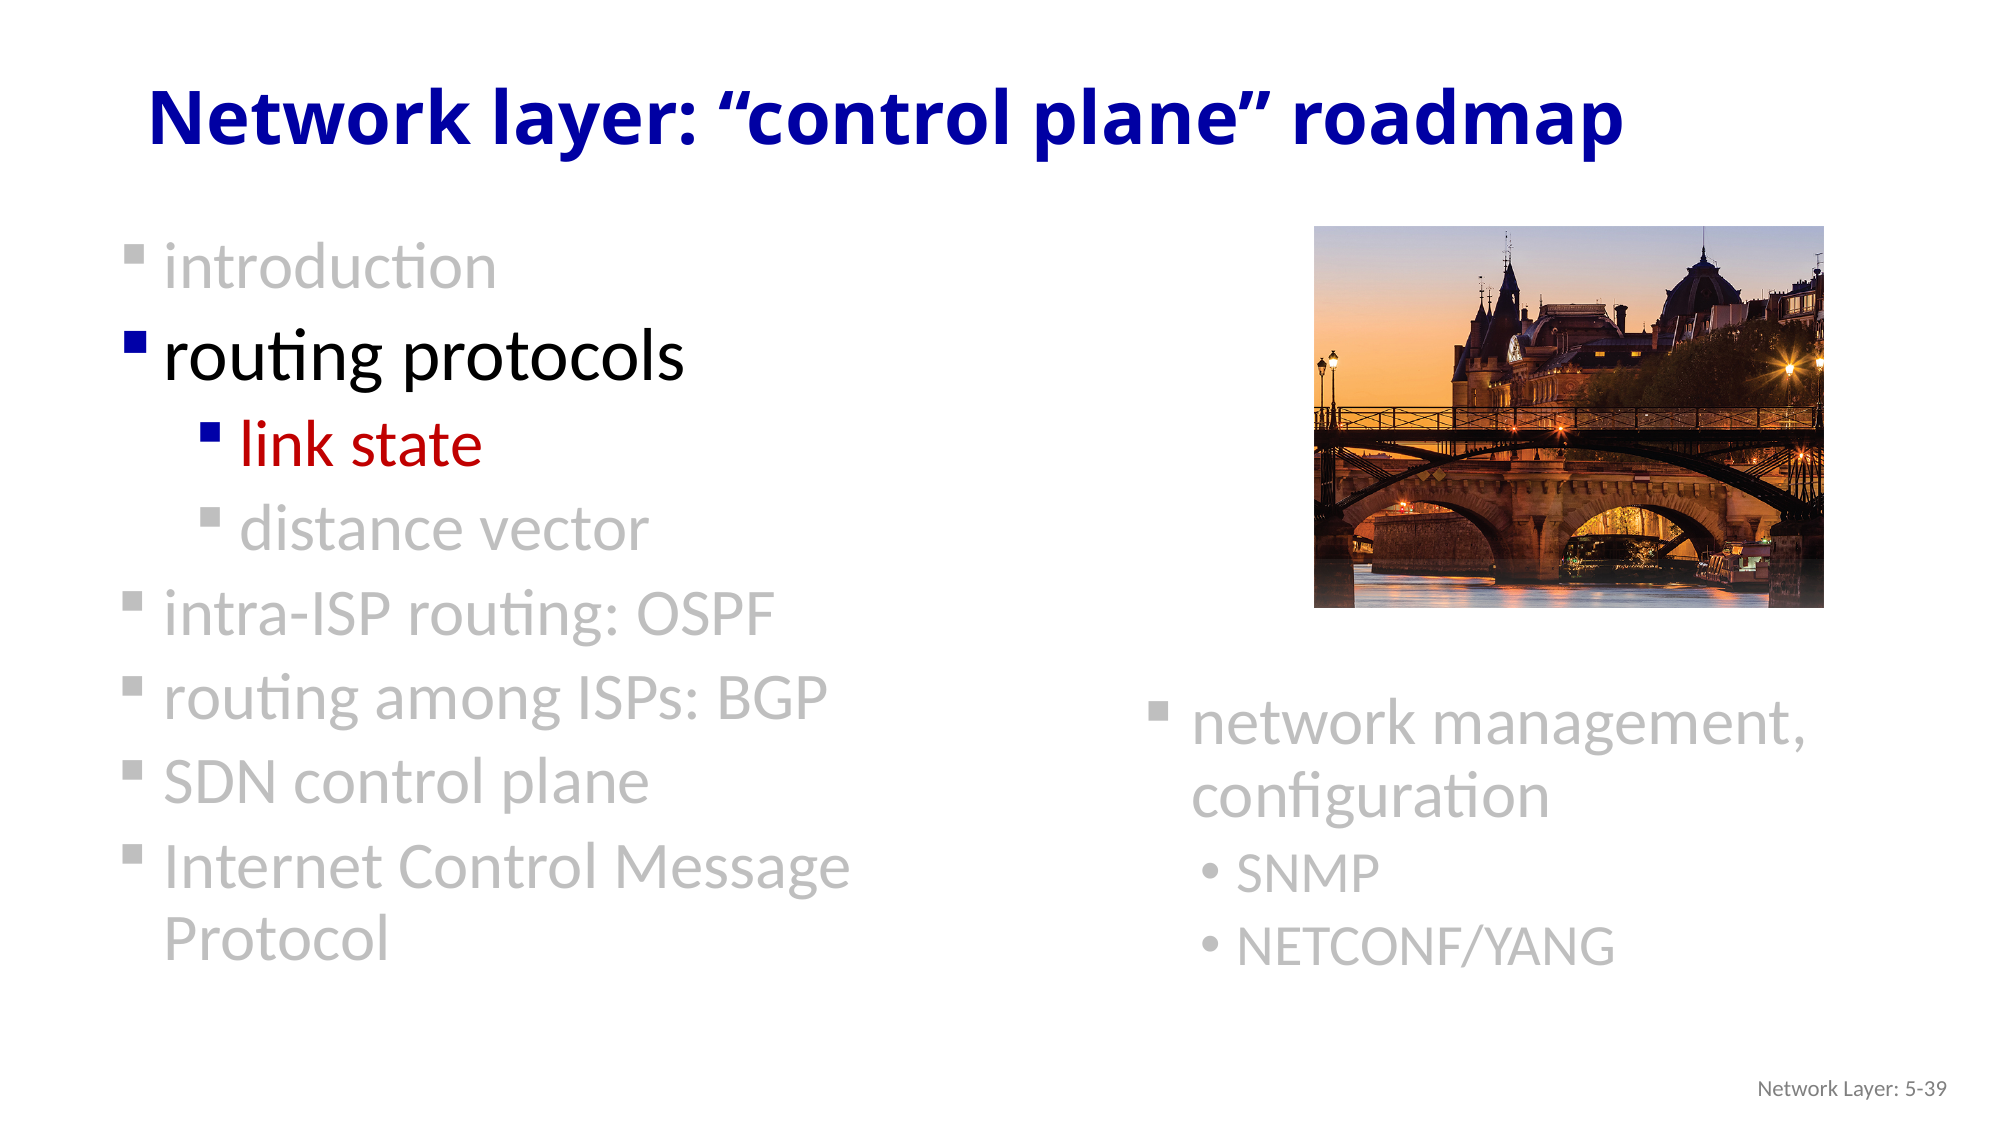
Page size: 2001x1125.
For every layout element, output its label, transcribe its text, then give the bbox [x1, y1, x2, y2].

picture [1314, 226, 1824, 608]
slide_number Network Layer: 5-39 [1512, 1056, 1963, 1117]
text_box introduction routing protocols link state distance vector intra-ISP routing: OSPF routing among ISPs: BGP SDN control plane Internet Control Message Protocol [102, 223, 1017, 1050]
title Network layer: “control plane” roadmap [131, 47, 1856, 195]
text_box network management, configuration SNMP NETCONF/YANG [1109, 679, 1941, 998]
